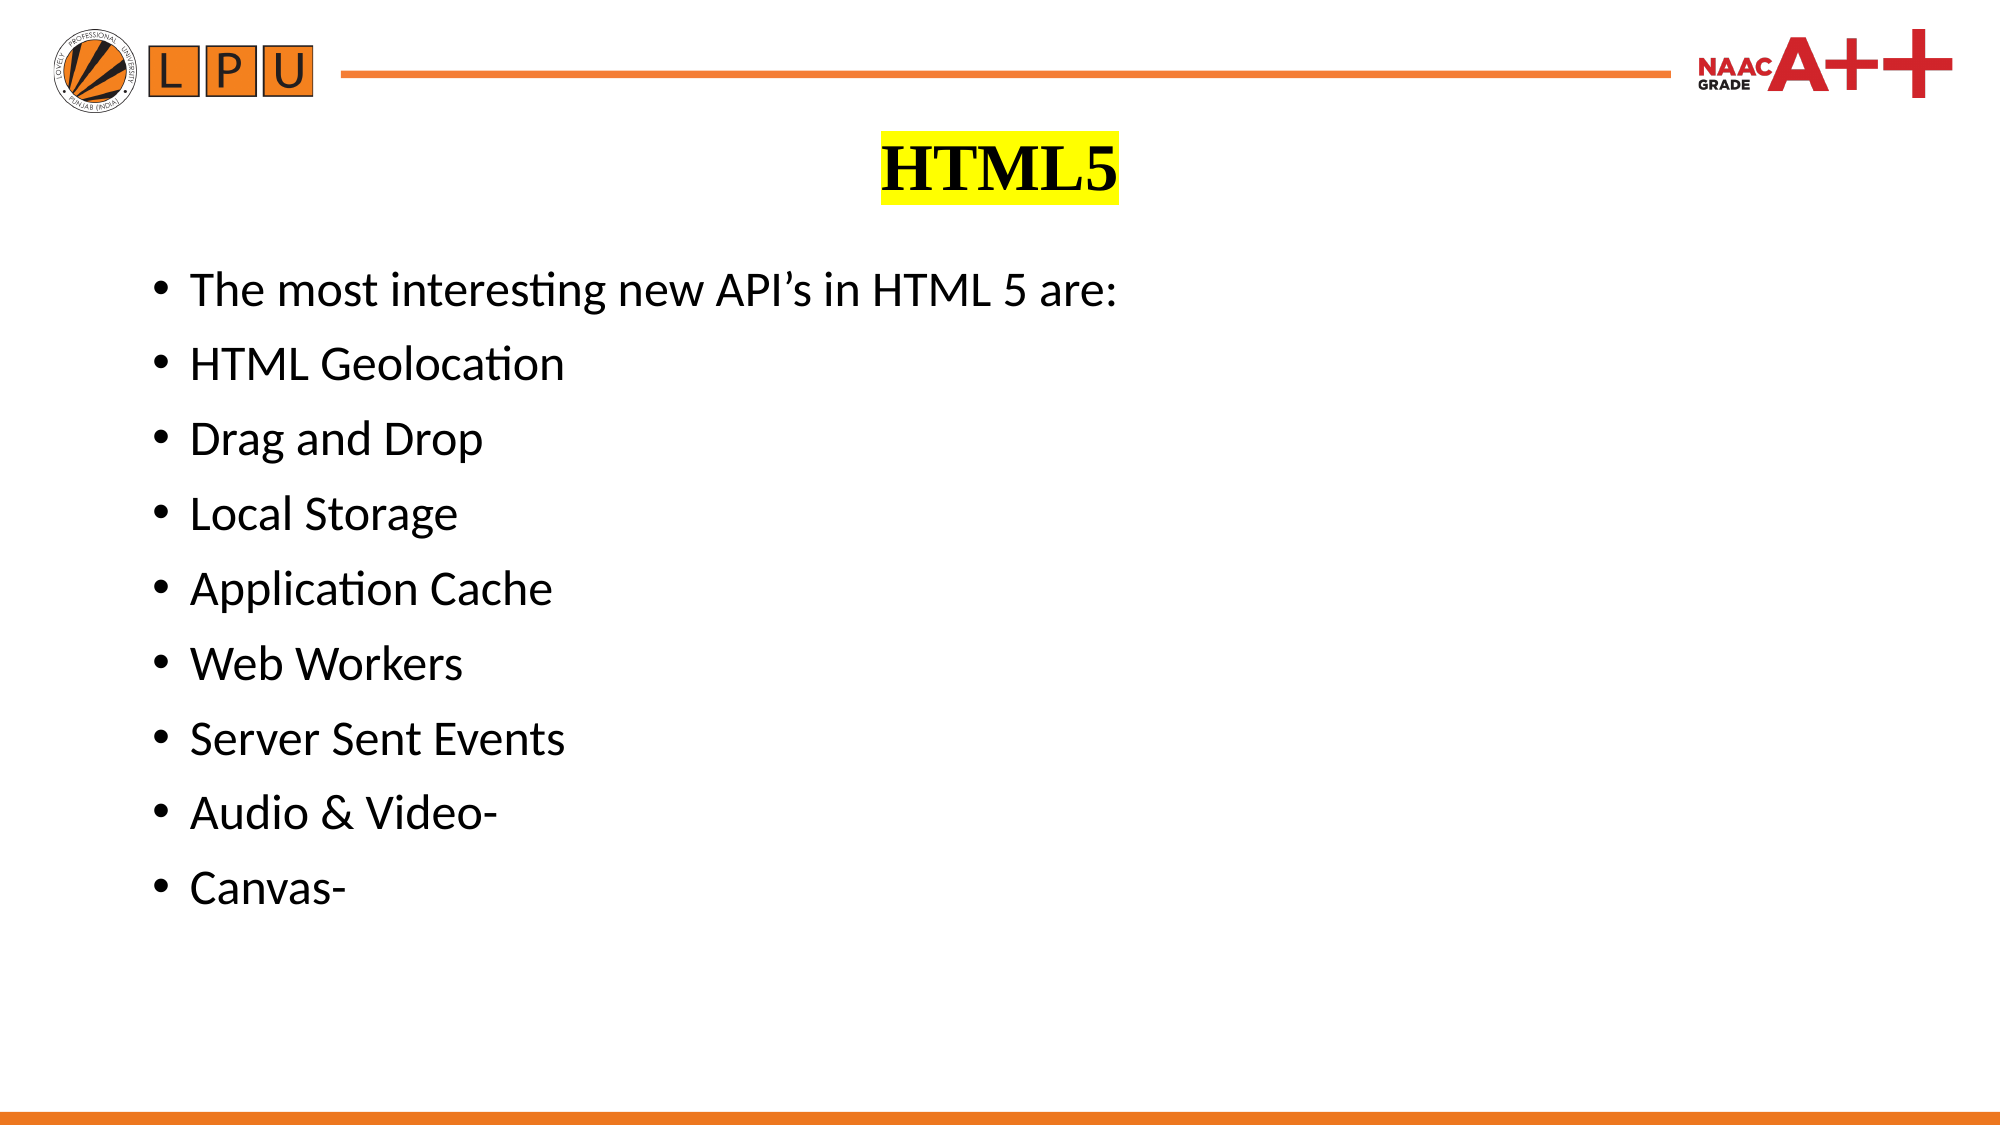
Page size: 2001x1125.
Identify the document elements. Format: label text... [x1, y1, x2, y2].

title HTML5 [137, 59, 1863, 278]
list The most interesting new API’s in HTML 5 are: HTML Geolocation Drag and Drop Local Storage Application Cache Web Workers Server Sent Events Audio & Video- Canvas- [137, 255, 1689, 1043]
